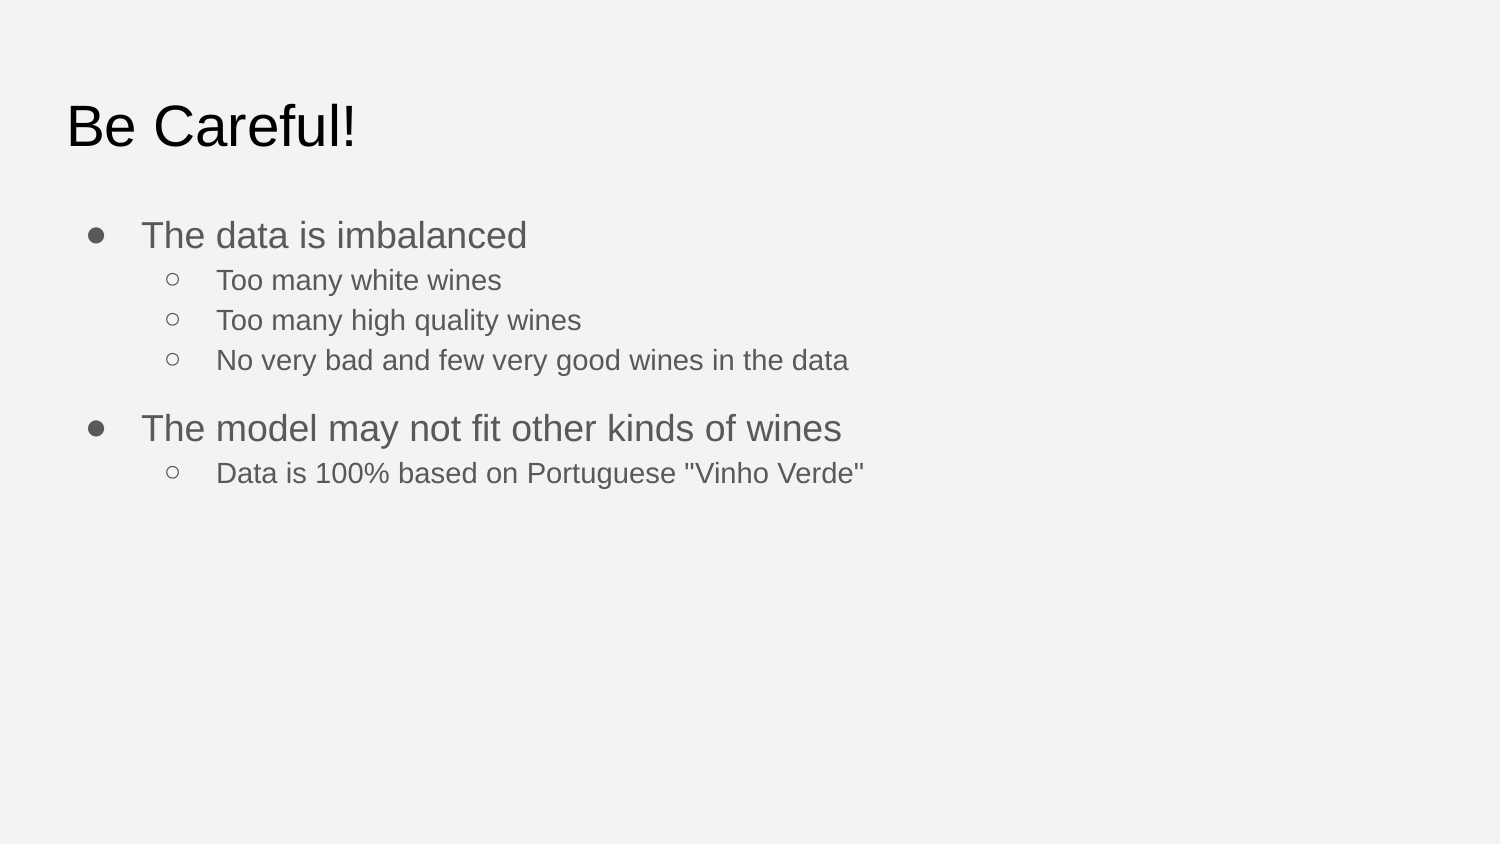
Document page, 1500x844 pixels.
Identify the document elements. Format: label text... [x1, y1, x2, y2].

title Be Careful! [51, 72, 1449, 167]
list The data is imbalanced Too many white wines Too many high quality wines No very bad and few very good wines in the data The model may not fit other kinds of wines Data is 100% based on Portuguese "Vinho Verde" [51, 189, 1449, 750]
